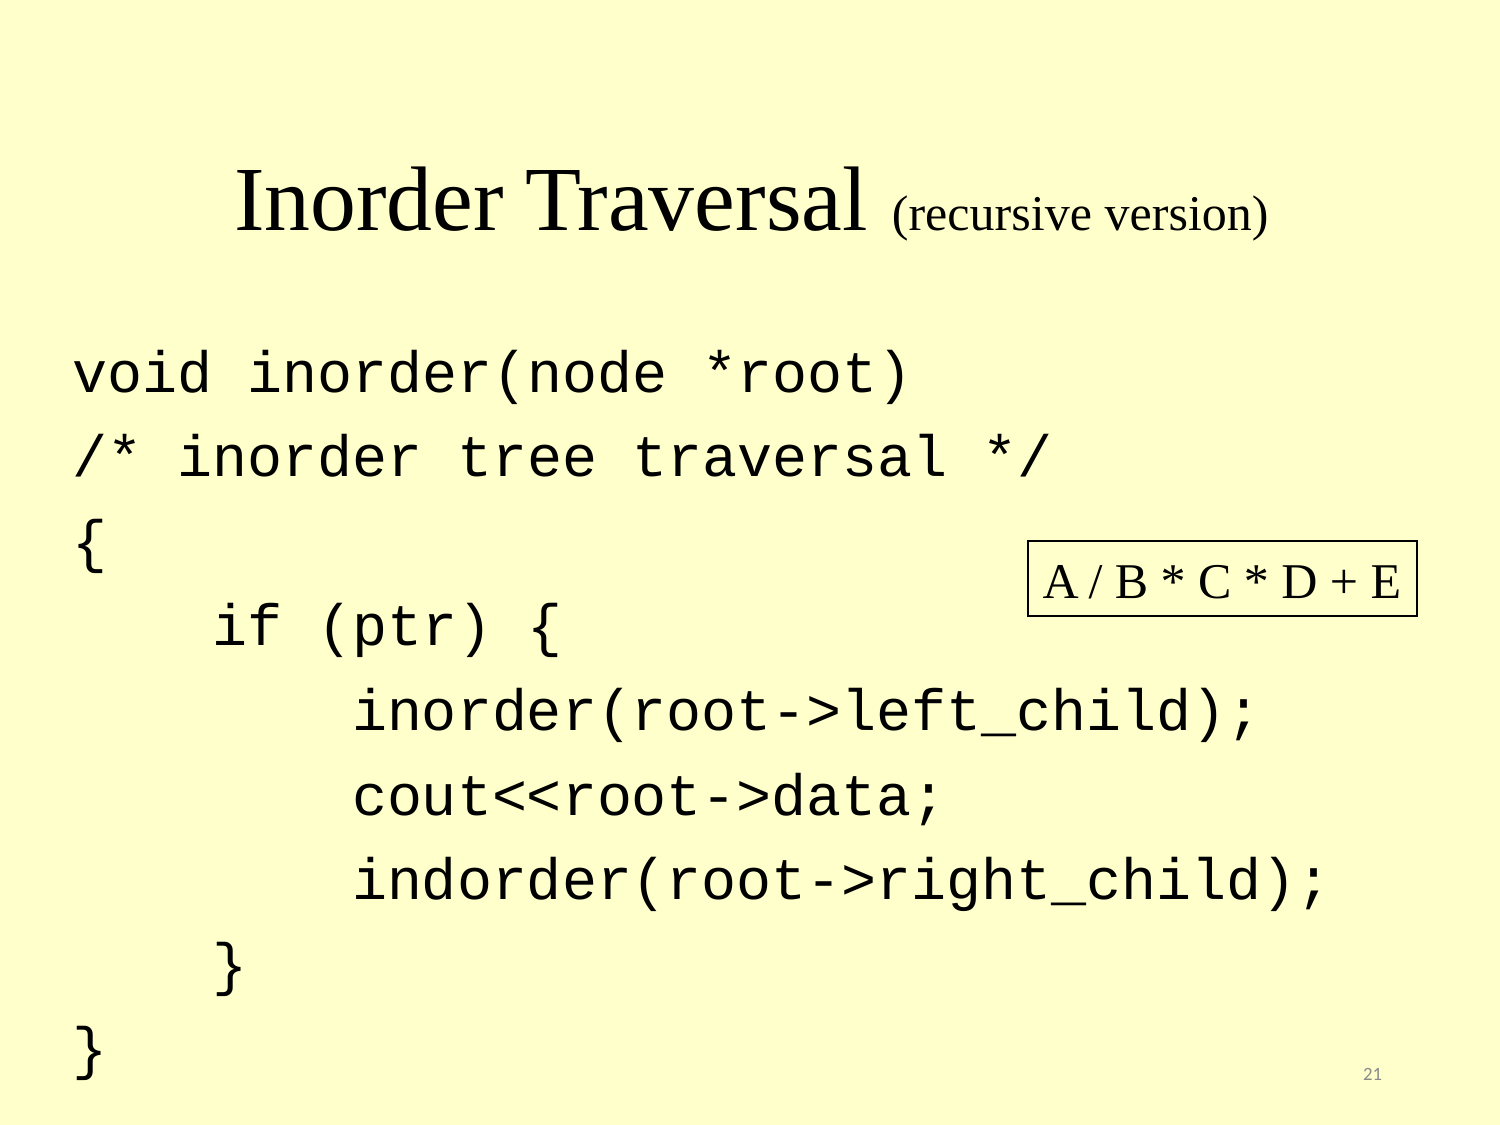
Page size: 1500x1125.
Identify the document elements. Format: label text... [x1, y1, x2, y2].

text_box 21 [1059, 1042, 1397, 1103]
text_box A / B * C * D + E [1027, 541, 1417, 617]
text_box Inorder Traversal (recursive version) [0, 99, 1500, 288]
text_box void inorder(node *root) /* inorder tree traversal */ { if (ptr) { inorder(root->left_child); cout<<root->data; indorder(root->right_child); } } [56, 326, 1500, 1002]
